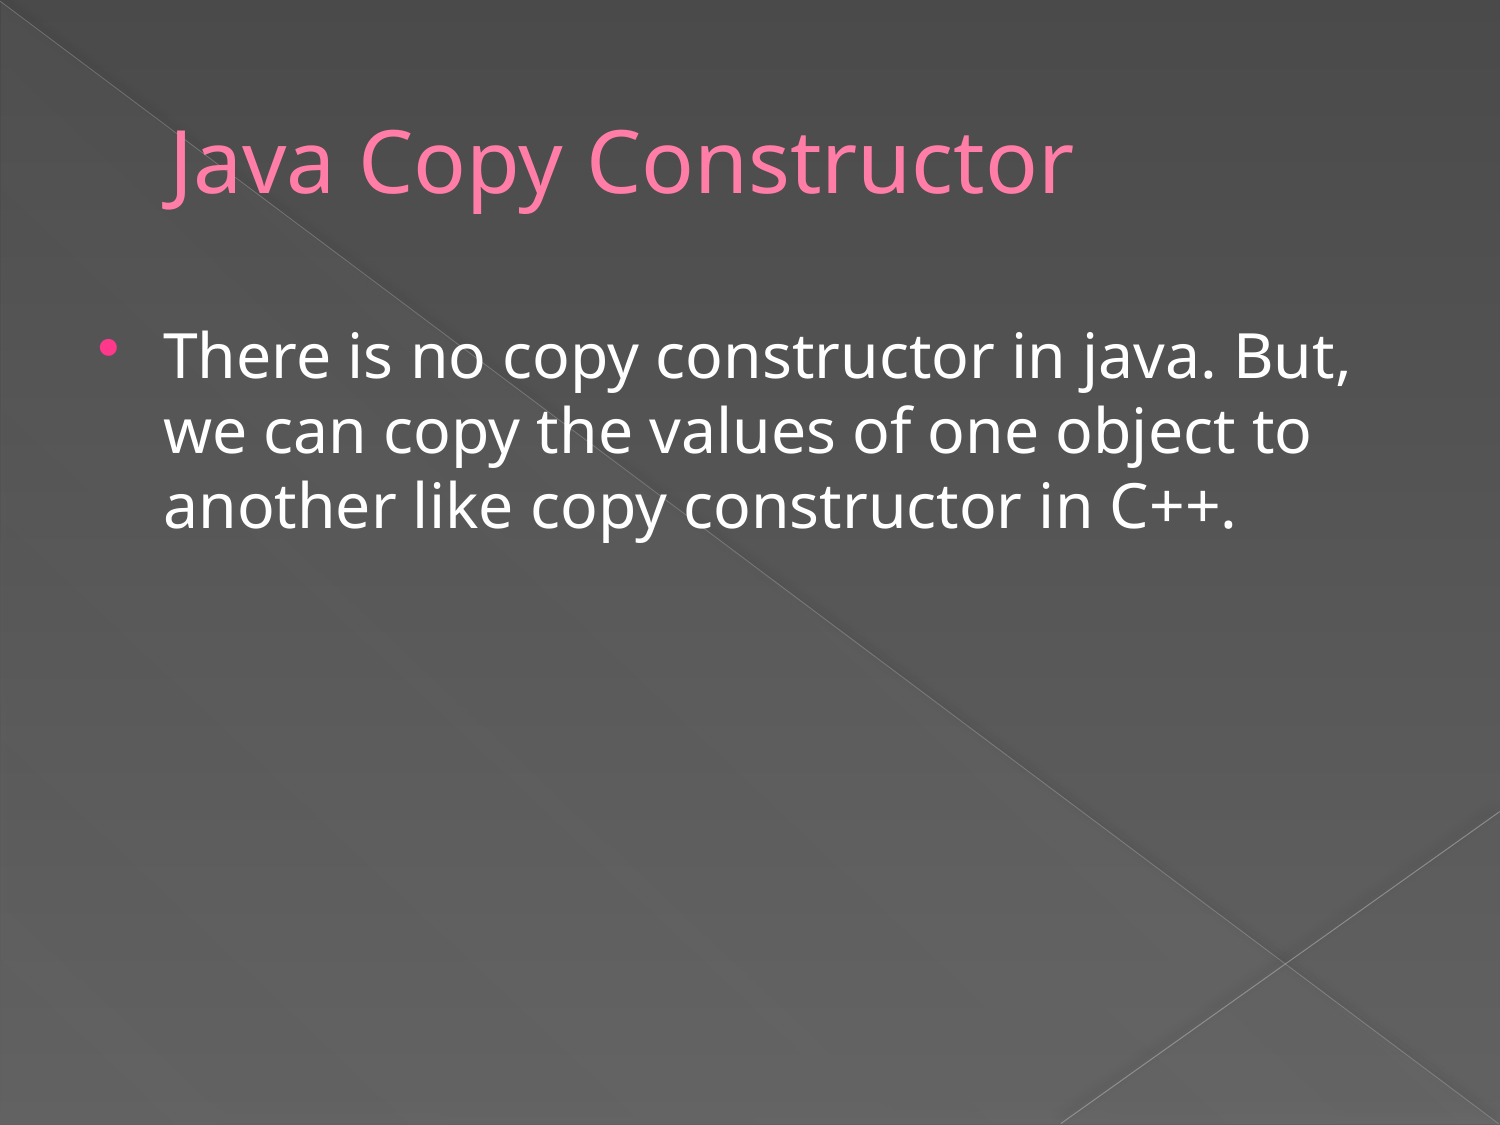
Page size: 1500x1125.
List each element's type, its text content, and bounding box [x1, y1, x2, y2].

title Java Copy Constructor [75, 43, 1425, 274]
list There is no copy constructor in java. But, we can copy the values of one object to another like copy constructor in C++. [75, 308, 1425, 1059]
